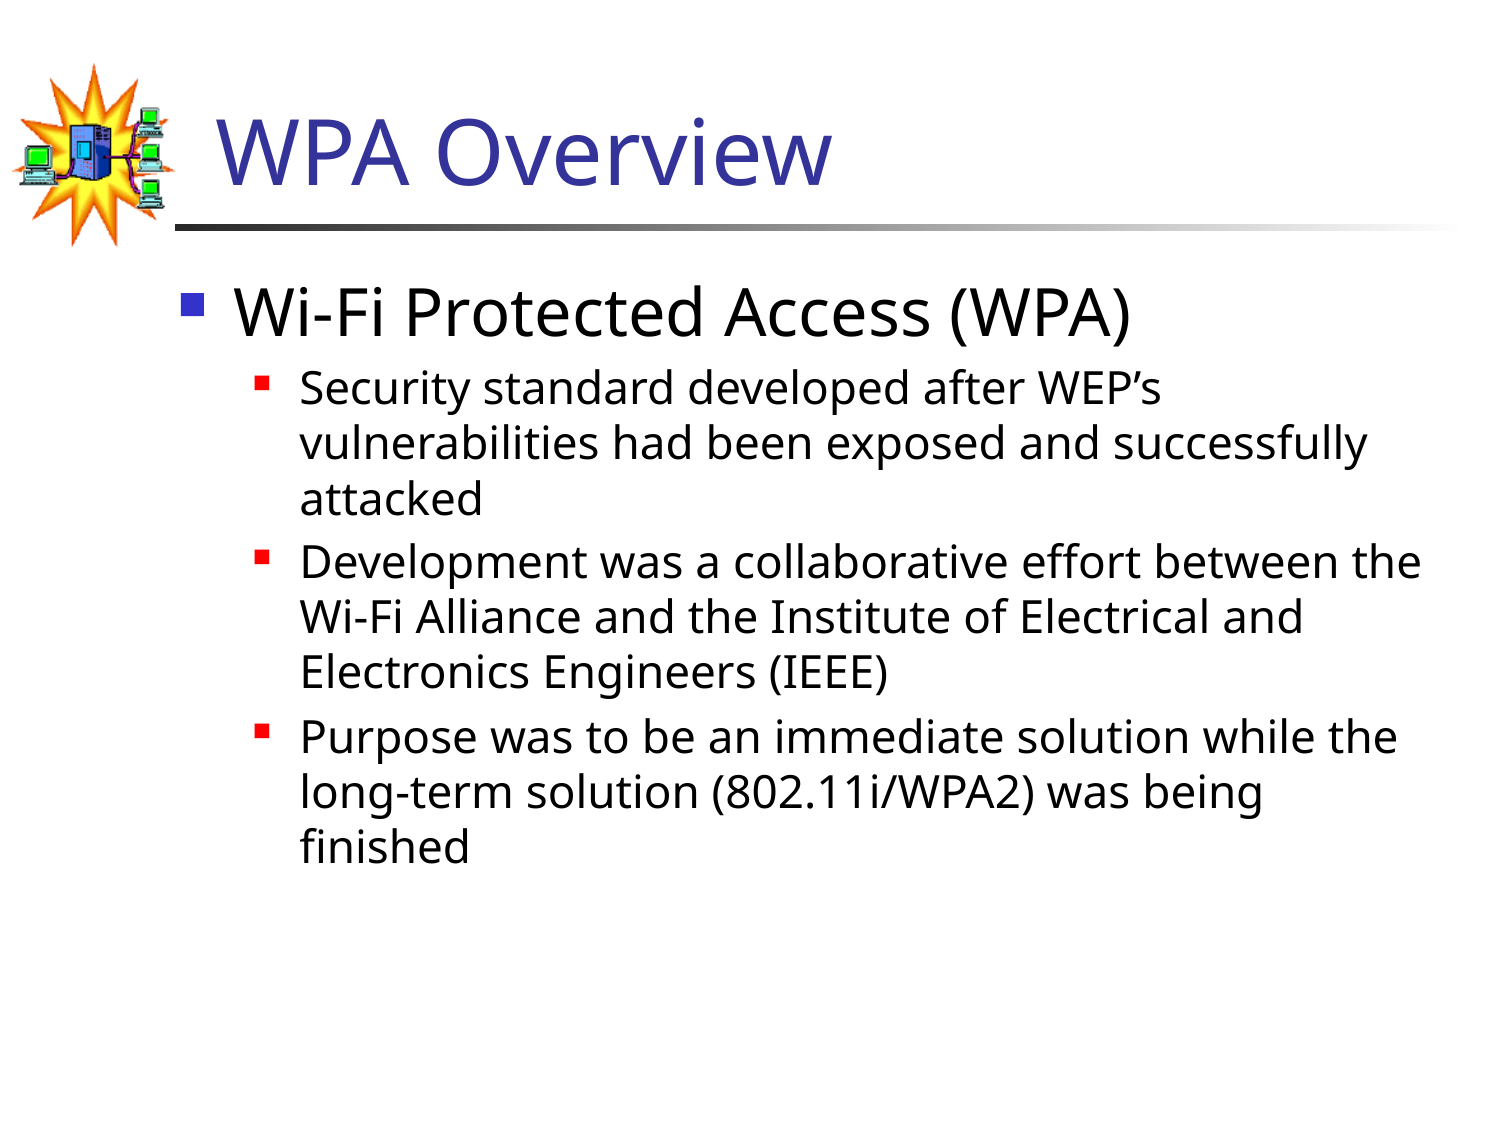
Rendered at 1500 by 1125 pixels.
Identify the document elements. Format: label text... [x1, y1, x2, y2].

list Wi-Fi Protected Access (WPA) Security standard developed after WEP’s vulnerabilities had been exposed and successfully attacked Development was a collaborative effort between the Wi-Fi Alliance and the Institute of Electrical and Electronics Engineers (IEEE) Purpose was to be an immediate solution while the long-term solution (802.11i/WPA2) was being finished [162, 262, 1450, 1000]
title WPA Overview [200, 37, 1443, 212]
picture [12, 62, 175, 250]
